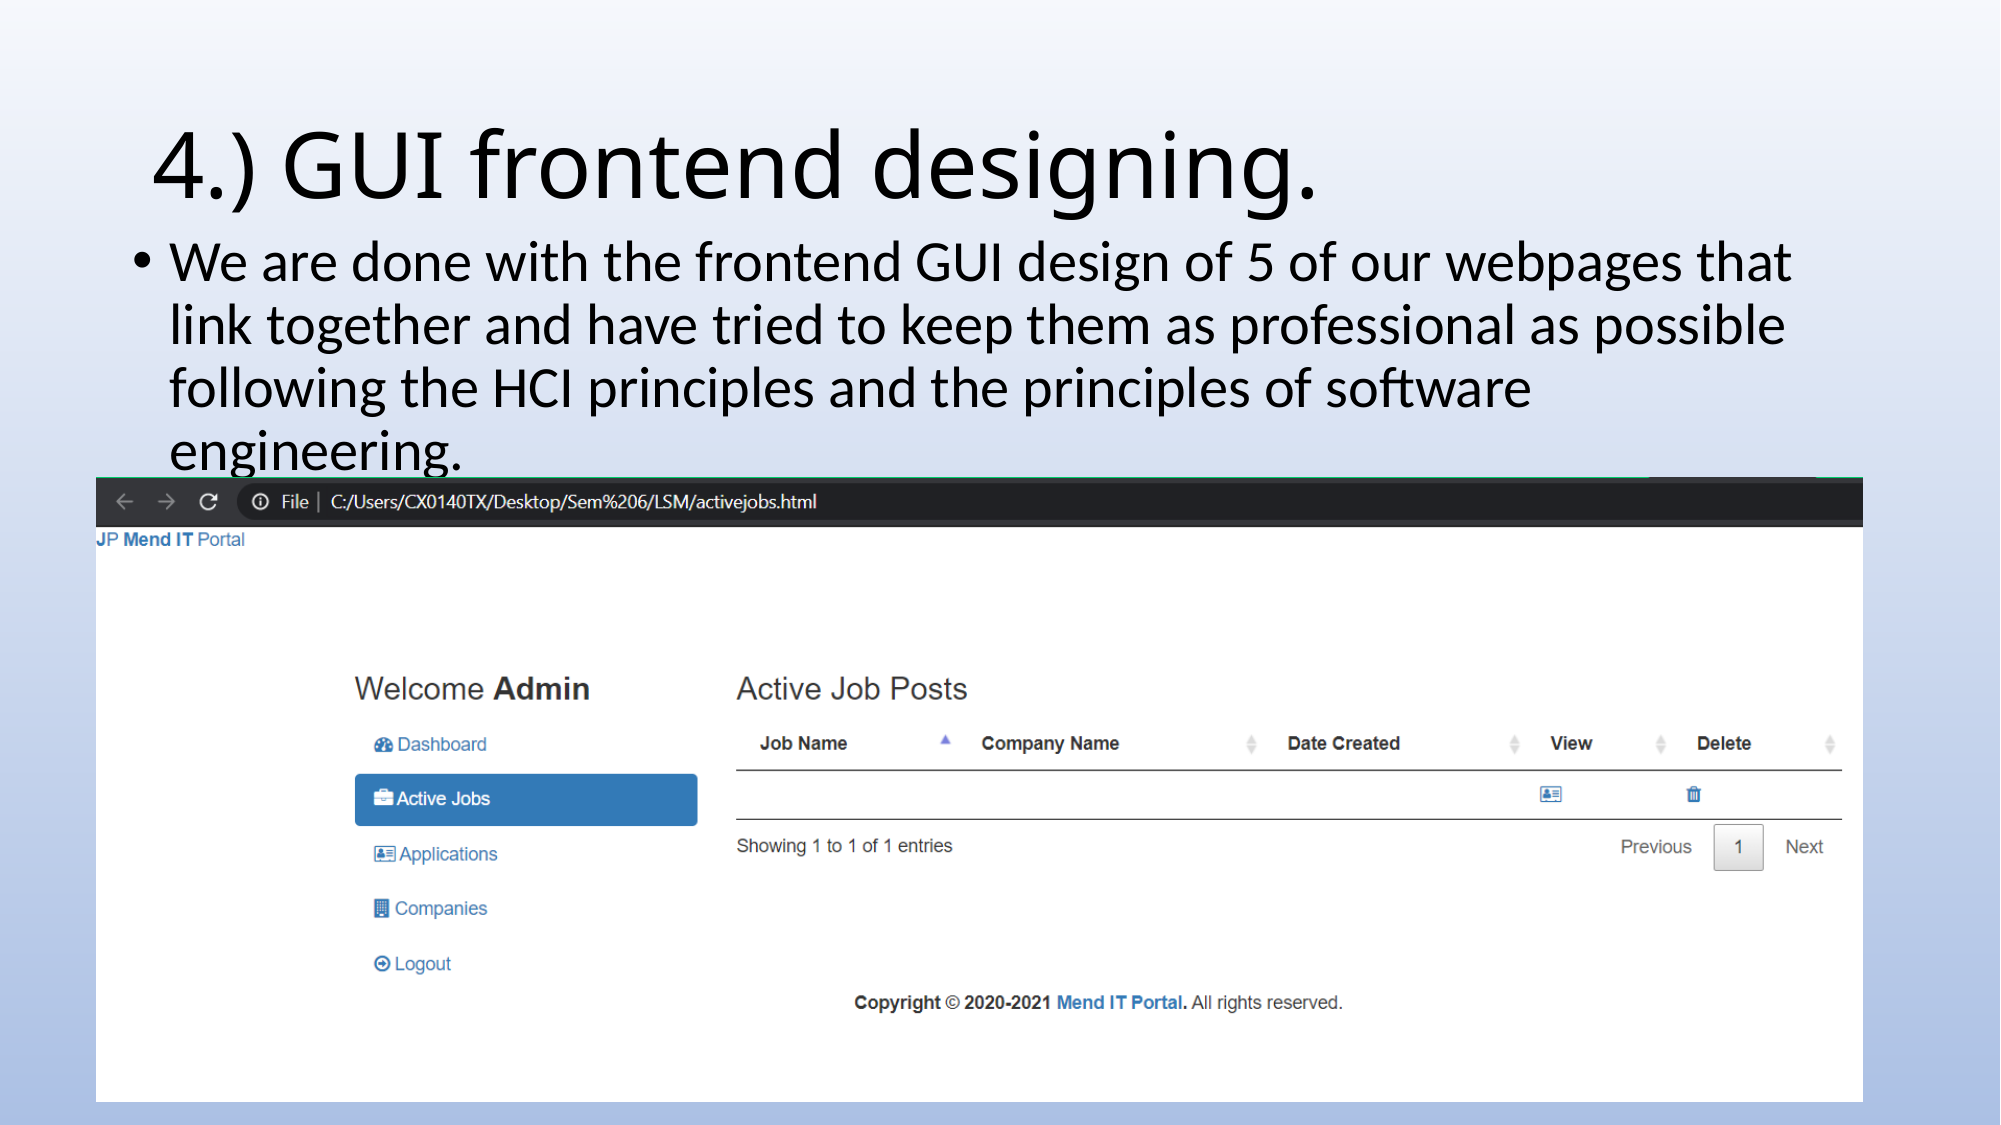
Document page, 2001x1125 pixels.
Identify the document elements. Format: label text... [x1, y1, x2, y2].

list We are done with the frontend GUI design of 5 of our webpages that link together and have tried to keep them as professional as possible following the HCI principles and the principles of software engineering. [117, 223, 1843, 477]
title 4.) GUI frontend designing. [137, 59, 1863, 278]
picture [96, 477, 1863, 1102]
